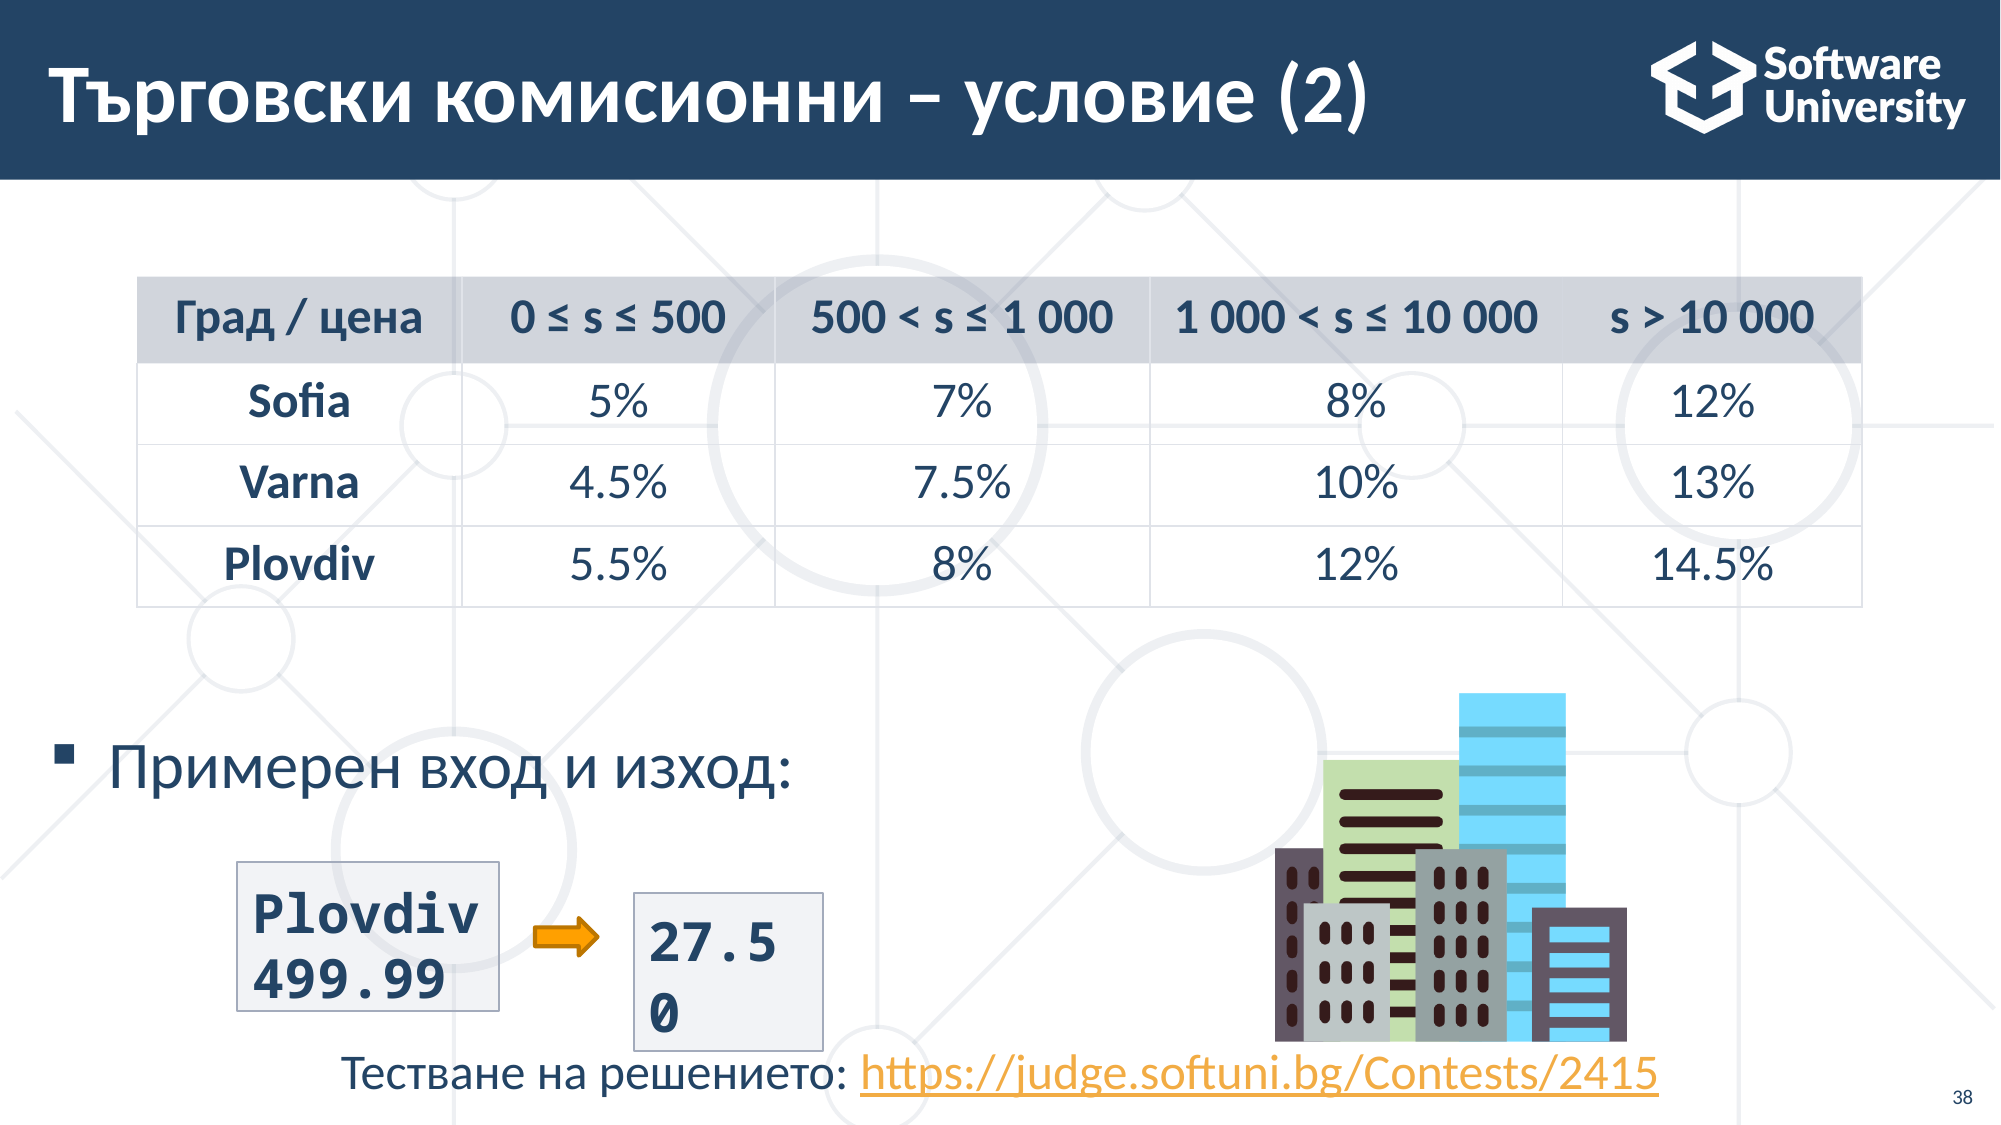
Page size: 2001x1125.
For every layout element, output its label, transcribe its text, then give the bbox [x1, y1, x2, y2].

table_cell 14.5% [1563, 527, 1861, 606]
table_header Град / цена [137, 277, 461, 363]
table_cell 7.5% [776, 445, 1149, 525]
picture [1651, 41, 1966, 134]
text_box Тестване на решението: https://judge.softuni.bg/Contests/2415 [125, 1032, 1875, 1108]
table_cell 5.5% [463, 527, 774, 606]
table_cell 12% [1563, 363, 1861, 444]
table_header 1 000 < s ≤ 10 000 [1151, 277, 1562, 363]
table_cell Sofia [138, 363, 461, 444]
table_cell 13% [1563, 445, 1861, 525]
table_cell 10% [1151, 445, 1562, 525]
table_header s > 10 000 [1562, 277, 1861, 363]
table_cell 8% [1151, 363, 1562, 444]
table_header 0 ≤ s ≤ 500 [463, 277, 774, 363]
title Търговски комисионни – условие (2) [31, 16, 1625, 162]
slide_number 38 [1927, 1067, 1989, 1117]
table_cell 4.5% [463, 445, 774, 525]
table_cell 12% [1151, 527, 1562, 606]
table_cell Plovdiv [138, 527, 461, 606]
list Примерен вход и изход: [31, 192, 1968, 1107]
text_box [237, 862, 824, 1012]
table_cell 5% [463, 363, 774, 444]
table_cell 8% [776, 527, 1149, 606]
table_header 500 < s ≤ 1 000 [776, 277, 1149, 363]
picture [1274, 690, 1627, 1044]
table_cell 7% [776, 363, 1149, 444]
table_cell Varna [138, 445, 461, 525]
